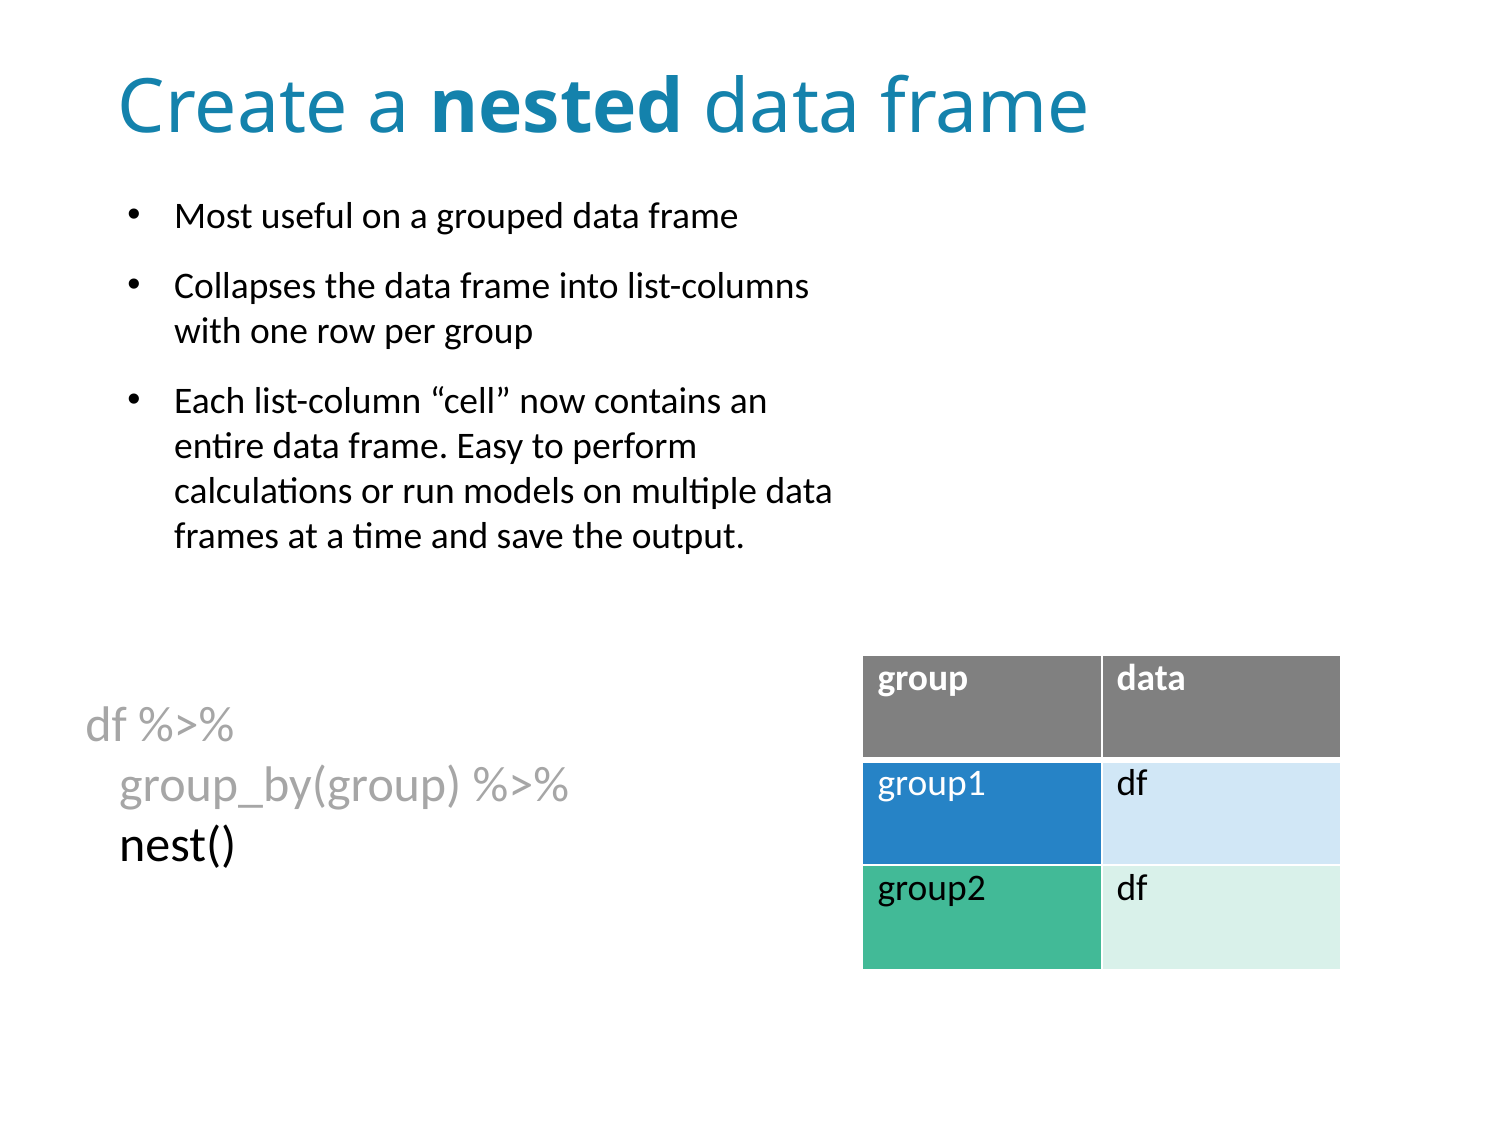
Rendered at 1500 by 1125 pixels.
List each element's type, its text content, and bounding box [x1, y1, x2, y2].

table_cell df [1103, 763, 1340, 864]
table_cell df [1103, 866, 1340, 969]
text_box df %>% group_by(group) %>% nest() [70, 683, 596, 939]
table_cell group2 [863, 866, 1101, 969]
table_cell group1 [863, 763, 1101, 864]
text_box Create a nested data frame [103, 59, 1397, 184]
text_box Most useful on a grouped data frame Collapses the data frame into list-columns with one row per group Each list-column “cell” now contains an entire data frame. Easy to perform calculations or run models on multiple data frames at a time and save the output. [112, 183, 863, 564]
table_header data [1103, 656, 1340, 757]
table_header group [863, 656, 1101, 757]
